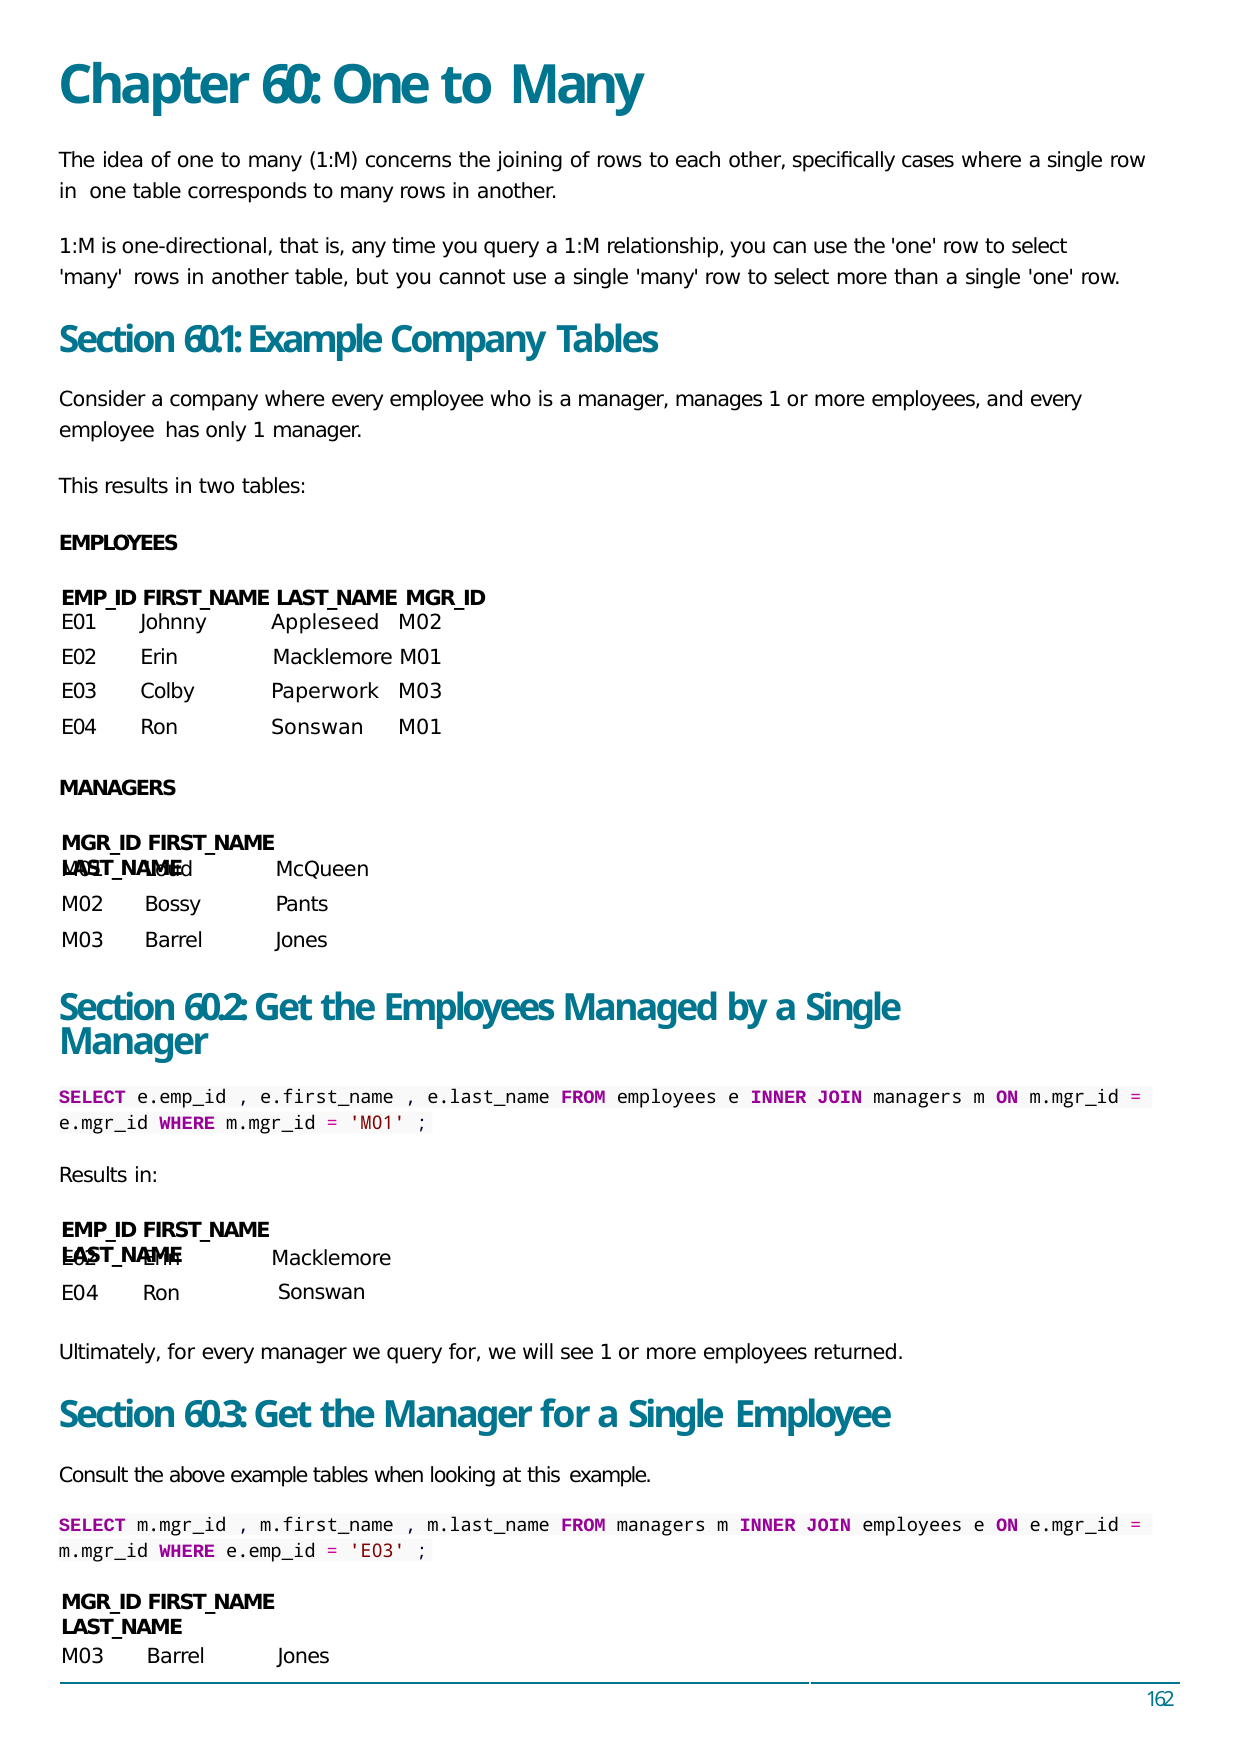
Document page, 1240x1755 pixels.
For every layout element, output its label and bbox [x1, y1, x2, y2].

text_box [58, 1111, 433, 1134]
table_cell [56, 888, 375, 954]
table_header [56, 856, 375, 888]
slide_number [1141, 1683, 1181, 1755]
text_box [58, 1513, 1153, 1536]
text_box [56, 772, 399, 880]
text_box [58, 1582, 399, 1668]
text_box [56, 138, 1181, 610]
text_box [58, 1539, 433, 1561]
text_box [56, 1323, 1011, 1487]
table_cell [56, 640, 446, 741]
title [56, 47, 713, 138]
text_box [58, 1086, 1153, 1108]
table_header [56, 609, 446, 640]
text_box [56, 1159, 396, 1305]
text_box [56, 980, 1027, 1061]
